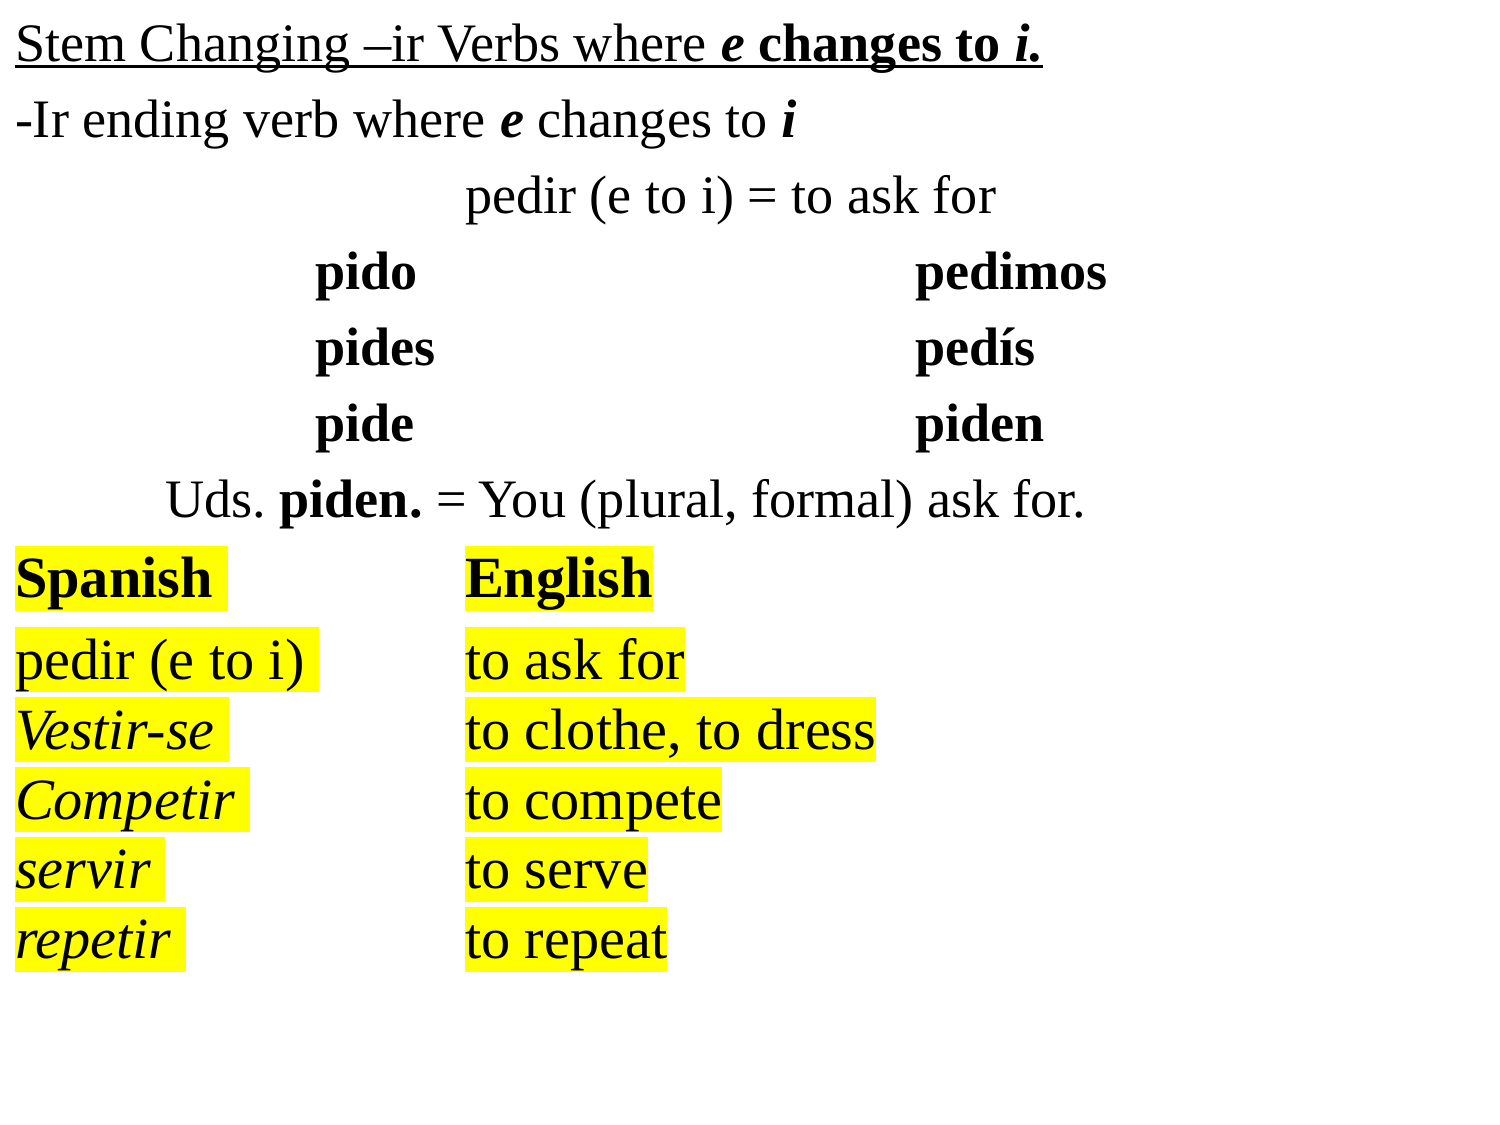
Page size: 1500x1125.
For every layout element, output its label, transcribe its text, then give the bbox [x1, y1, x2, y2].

list Stem Changing –ir Verbs where e changes to i. -Ir ending verb where e changes to i pedir (e to i) = to ask for pido pedimos pides pedís pide piden Uds. piden. = You (plural, formal) ask for. Spanish English pedir (e to i) to ask for Vestir-se to clothe, to dress Competir to compete servir to serve repetir to repeat [0, 0, 1500, 1125]
